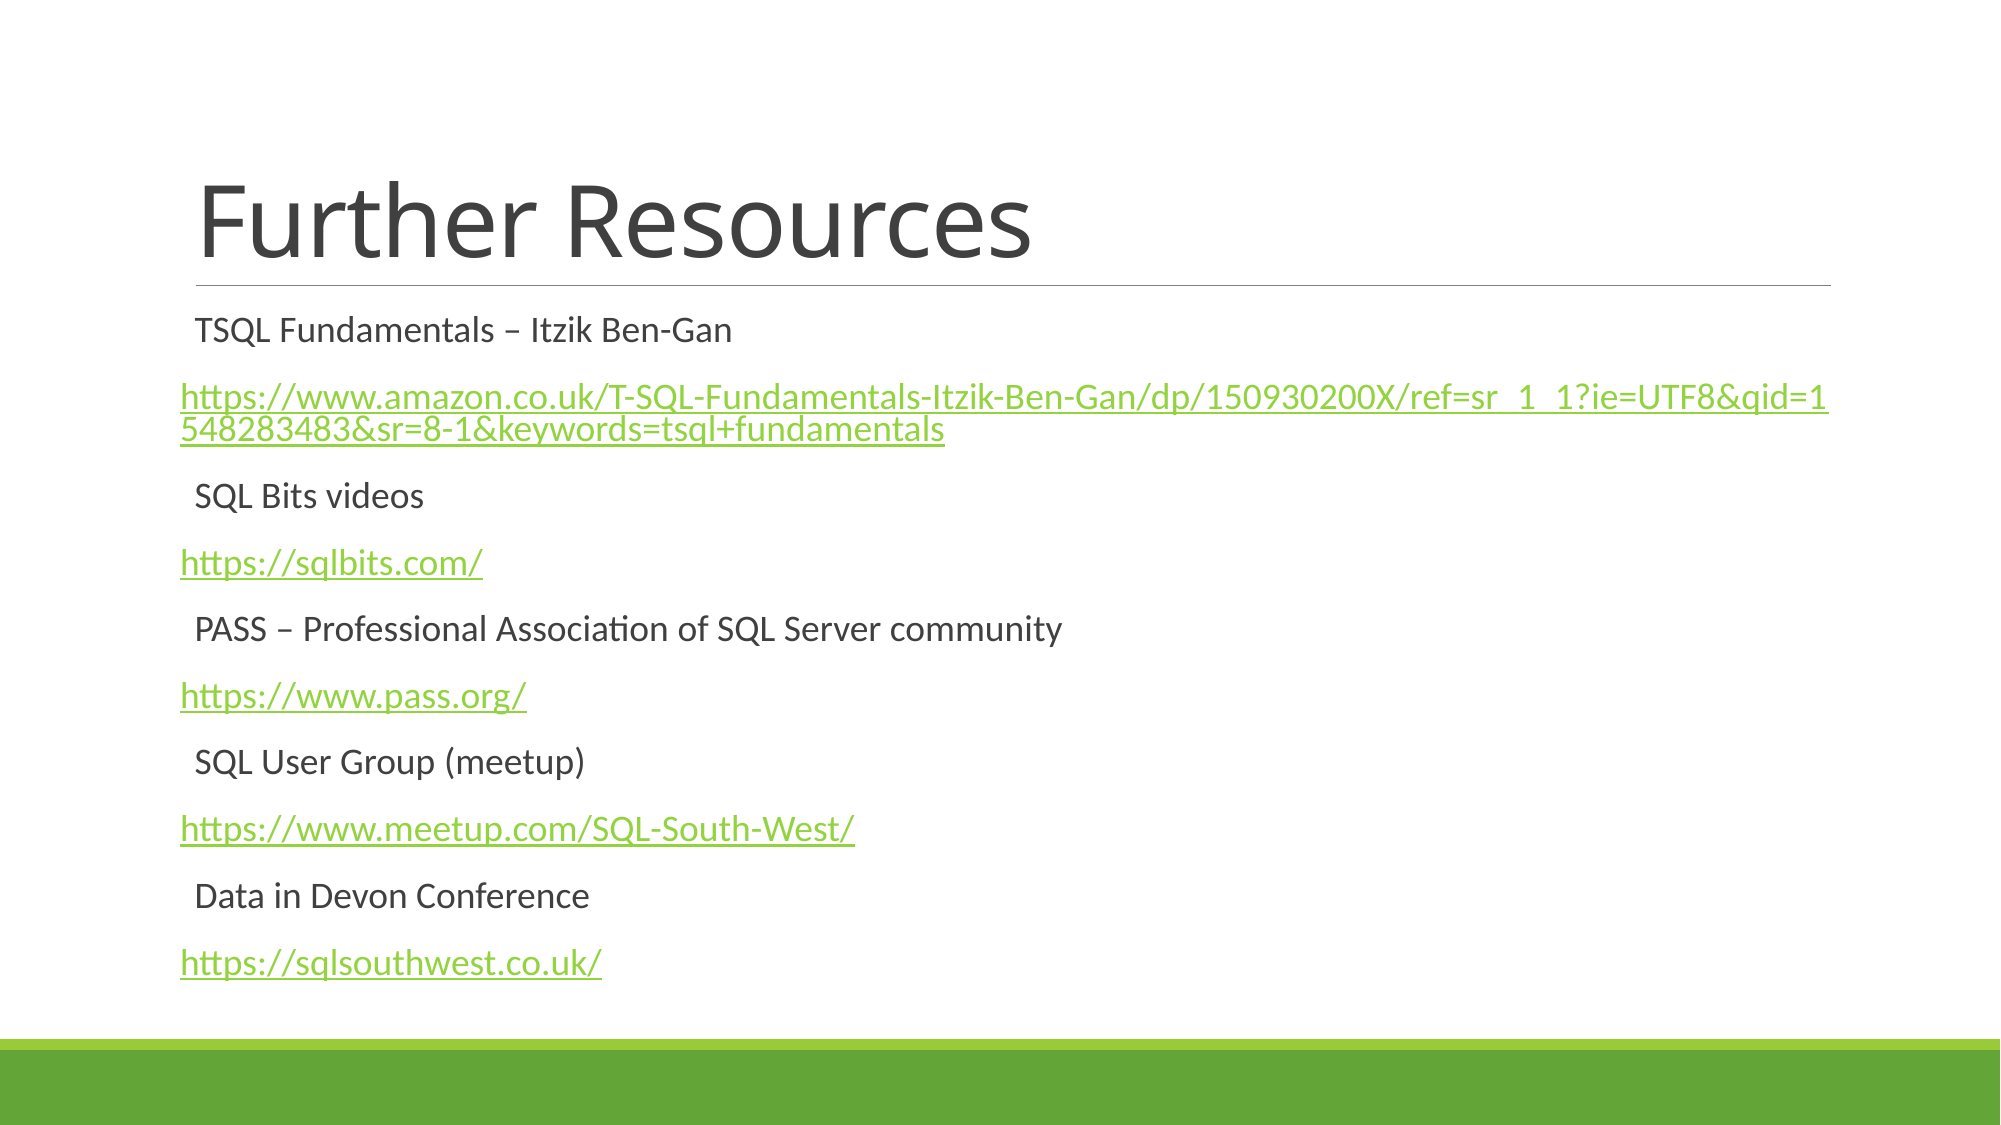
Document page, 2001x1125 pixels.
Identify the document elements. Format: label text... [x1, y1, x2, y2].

title Further Resources [180, 47, 1830, 285]
list TSQL Fundamentals – Itzik Ben-Gan https://www.amazon.co.uk/T-SQL-Fundamentals-Itzik-Ben-Gan/dp/150930200X/ref=sr_1_1?ie=UTF8&qid=1548283483&sr=8-1&keywords=tsql+fundamentals SQL Bits videos https://sqlbits.com/ PASS – Professional Association of SQL Server community https://www.pass.org/ SQL User Group (meetup) https://www.meetup.com/SQL-South-West/ Data in Devon Conference https://sqlsouthwest.co.uk/ [180, 302, 1830, 963]
